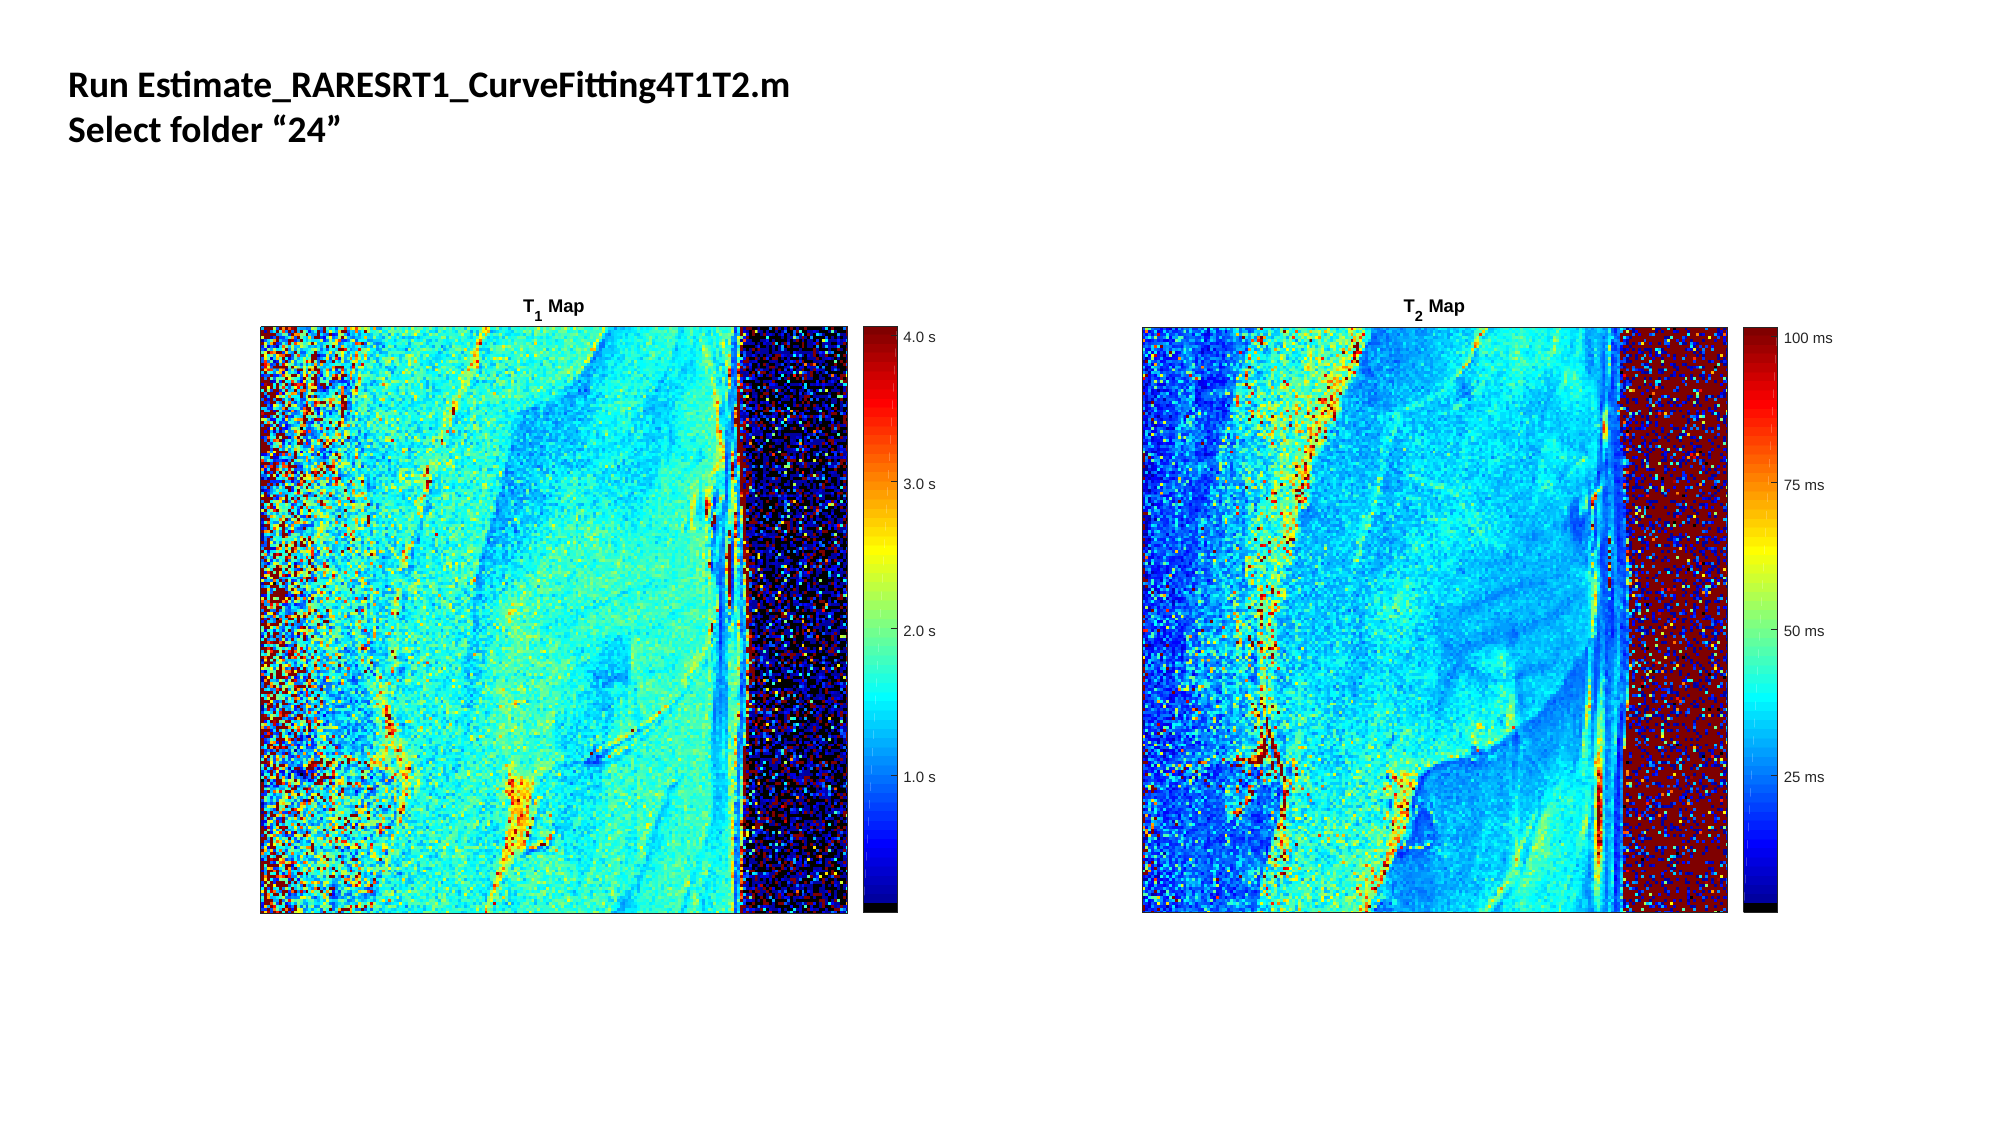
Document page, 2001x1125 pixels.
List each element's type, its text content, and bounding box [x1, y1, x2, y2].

text_box Run Estimate_RARESRT1_CurveFitting4T1T2.m Select folder “24” [53, 53, 807, 147]
picture [0, 147, 2000, 1125]
